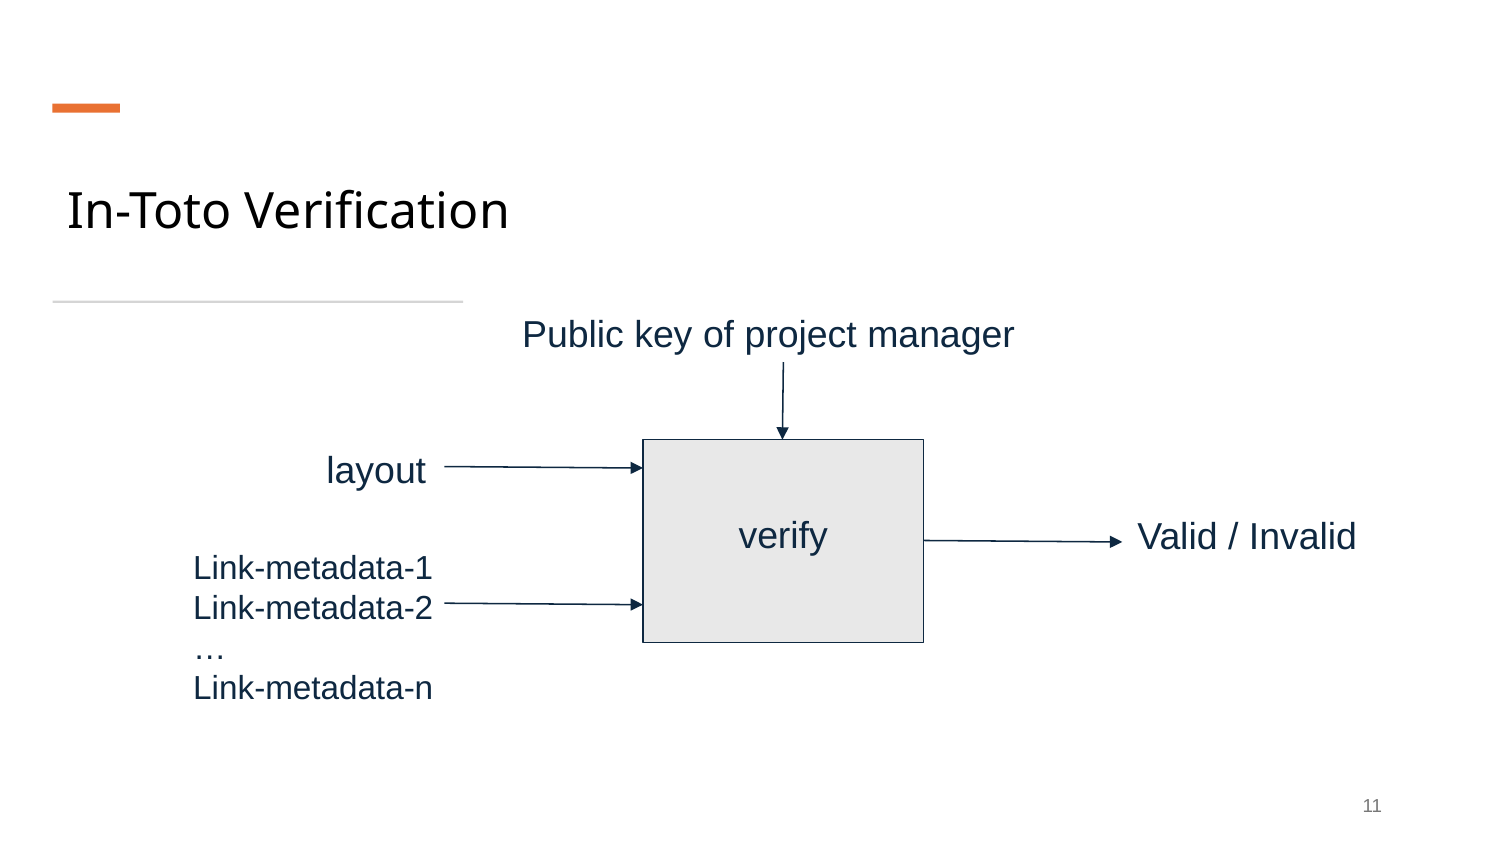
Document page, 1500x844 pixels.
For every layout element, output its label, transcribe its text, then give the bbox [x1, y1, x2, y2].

text_box Valid / Invalid [1122, 497, 1402, 574]
text_box layout [311, 431, 445, 504]
text_box Link-metadata-1 Link-metadata-2 … Link-metadata-n [178, 531, 497, 735]
title In-Toto Verification [52, 142, 1343, 282]
text_box [51, 299, 465, 304]
text_box verify [659, 495, 908, 573]
text_box [642, 439, 924, 643]
text_box Public key of project manager [507, 295, 1060, 367]
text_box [443, 602, 644, 606]
slide_number 11 [1059, 782, 1397, 827]
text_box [923, 539, 1123, 543]
text_box [51, 102, 121, 114]
